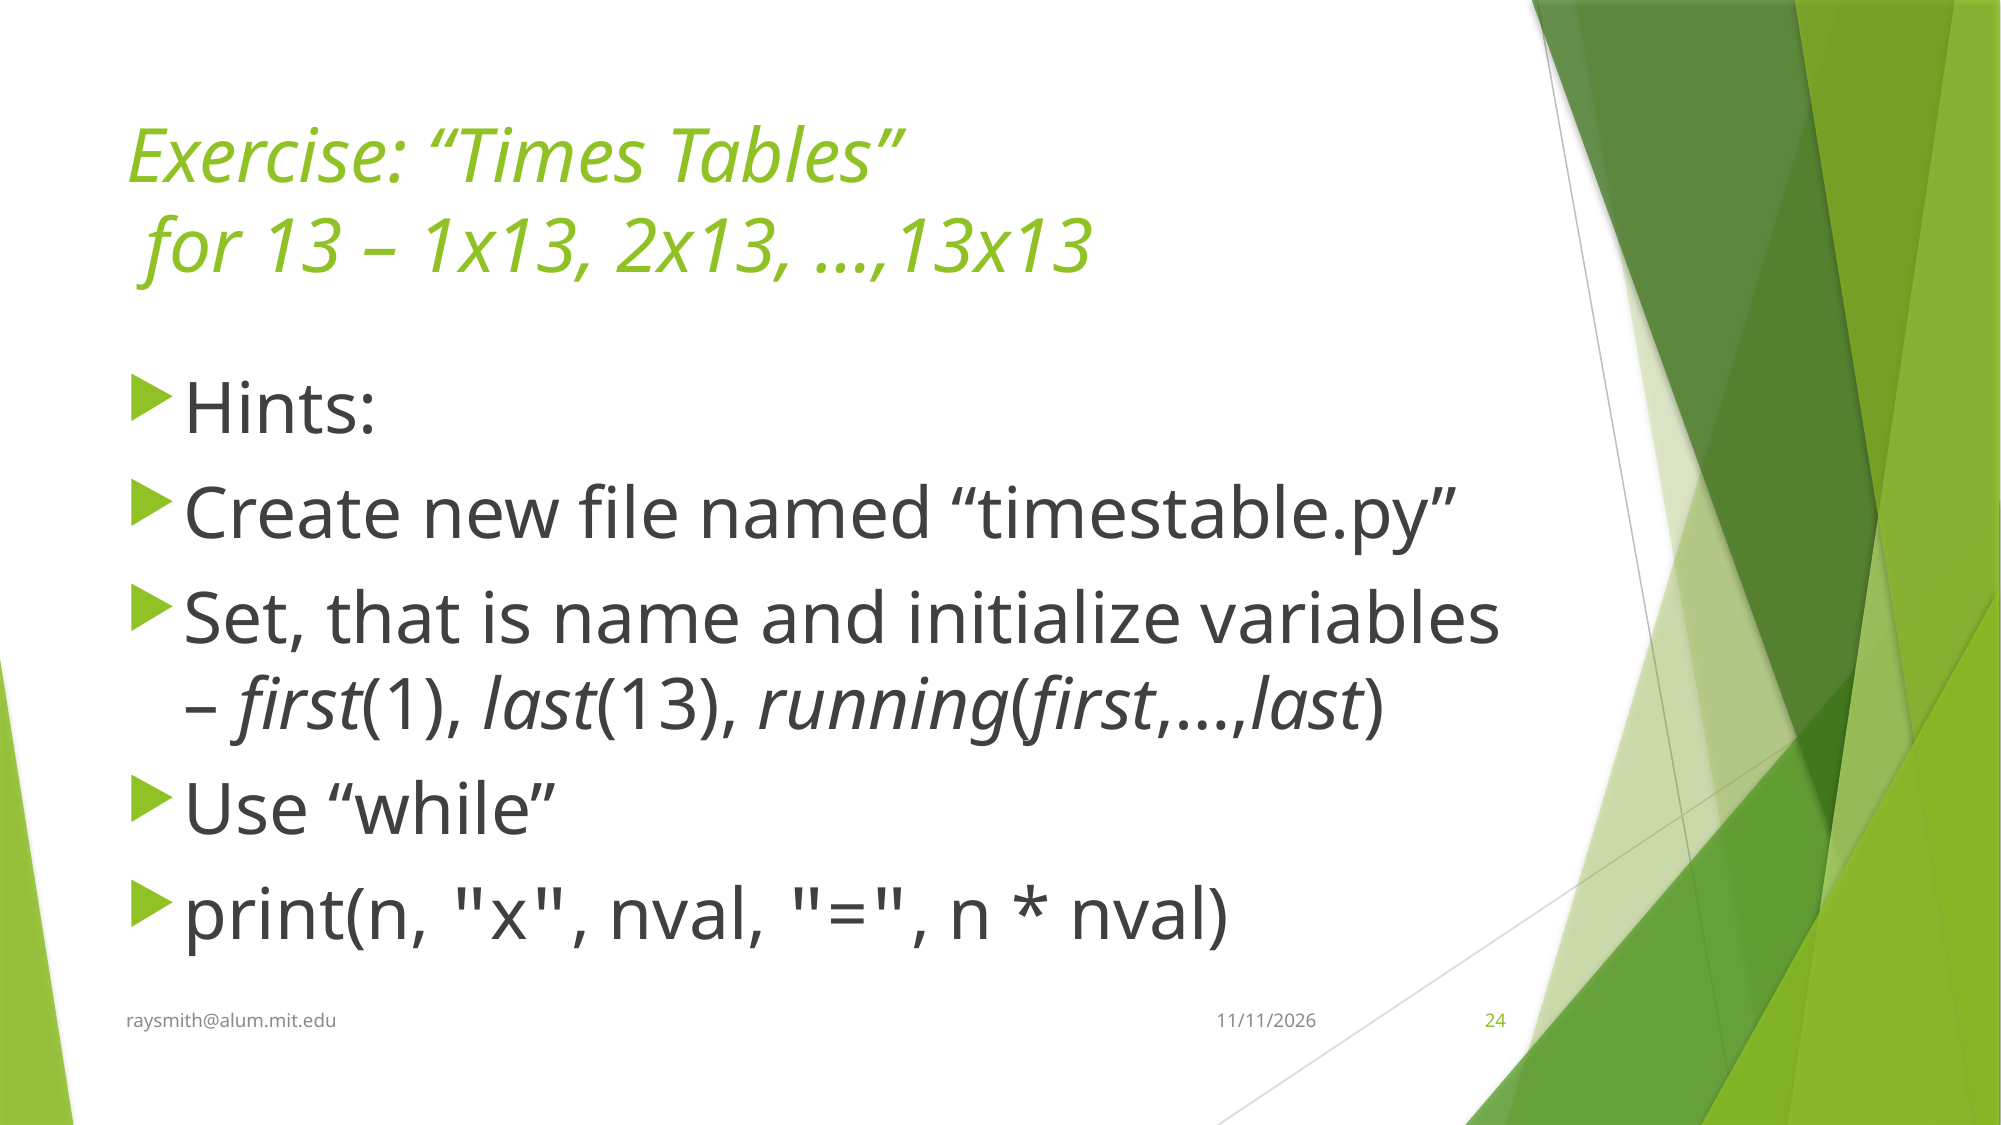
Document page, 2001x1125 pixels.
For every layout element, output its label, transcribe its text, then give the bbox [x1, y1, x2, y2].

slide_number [1181, 991, 1332, 1051]
slide_number 24 [1409, 991, 1522, 1051]
footer raysmith@alum.mit.edu [111, 991, 1145, 1051]
list Hints: Create new file named “timestable.py” Set, that is name and initialize variables – first(1), last(13), running(first,…,last) Use “while” print(n, "x", nval, "=", n * nval) [111, 354, 1522, 992]
title Exercise: “Times Tables” for 13 – 1x13, 2x13, …,13x13 [111, 99, 1522, 317]
